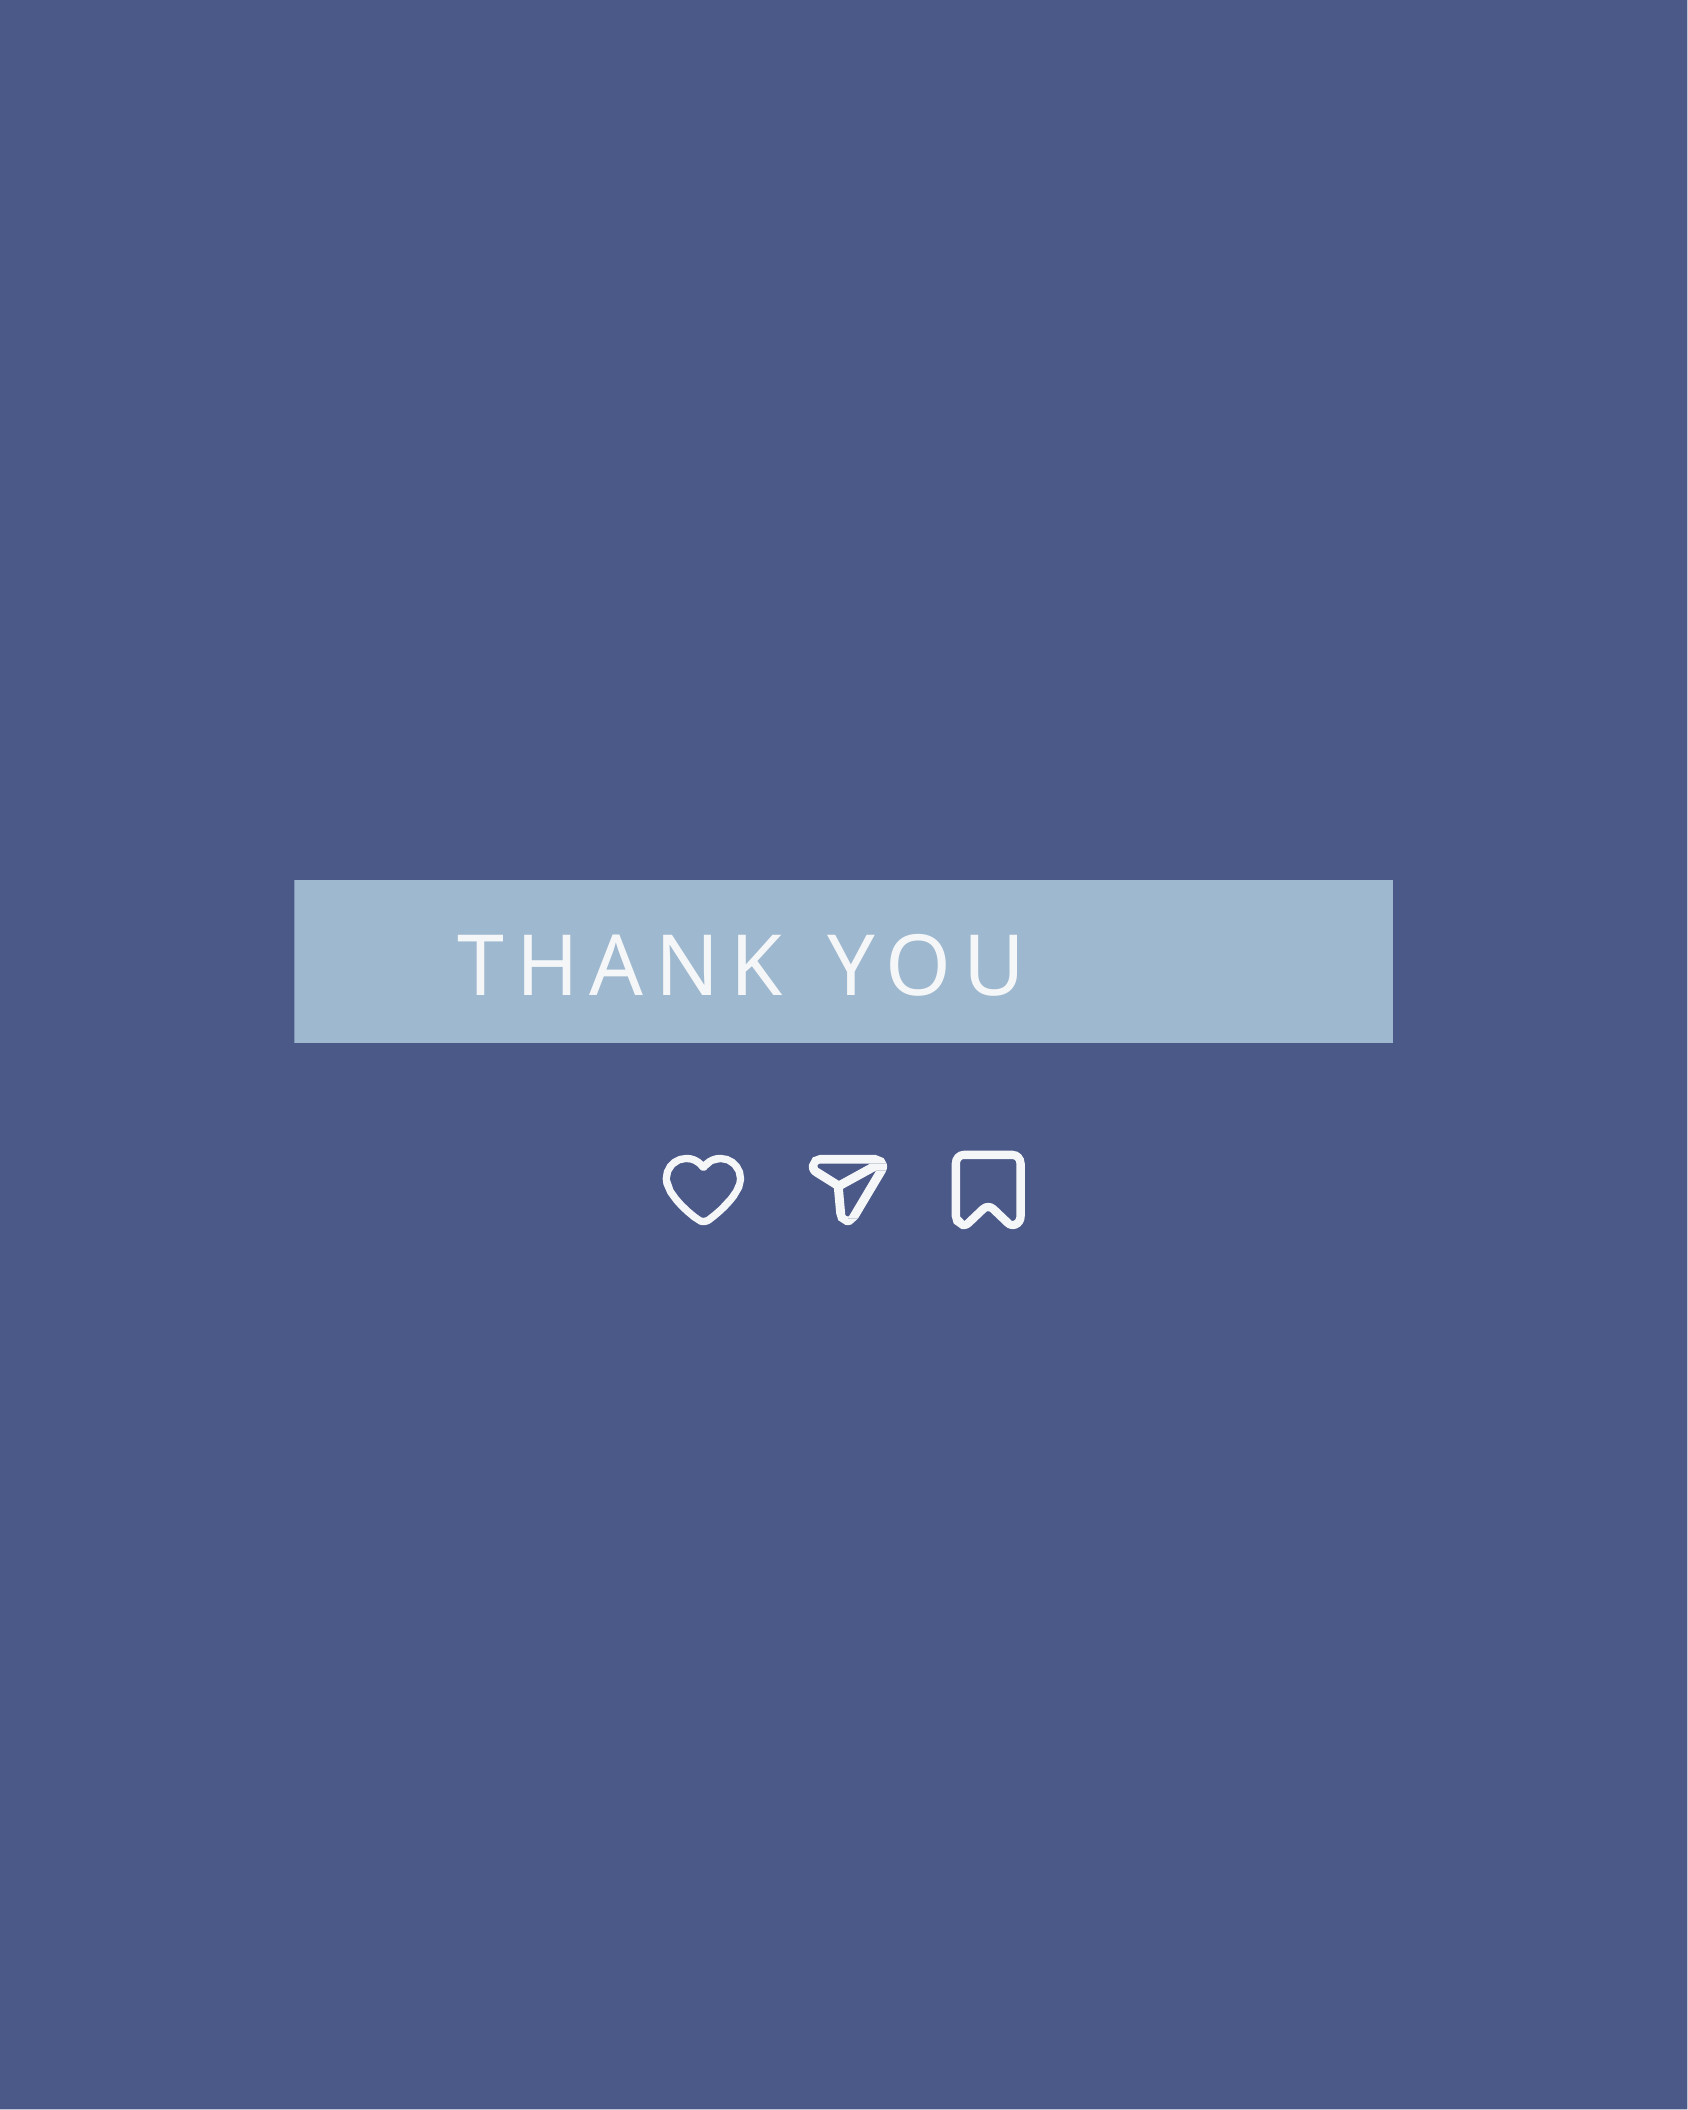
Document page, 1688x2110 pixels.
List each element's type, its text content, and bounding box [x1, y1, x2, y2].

text_box [662, 1154, 745, 1226]
title THANK YOU [455, 908, 1241, 1264]
text_box [808, 1154, 888, 1226]
text_box [951, 1150, 1025, 1230]
